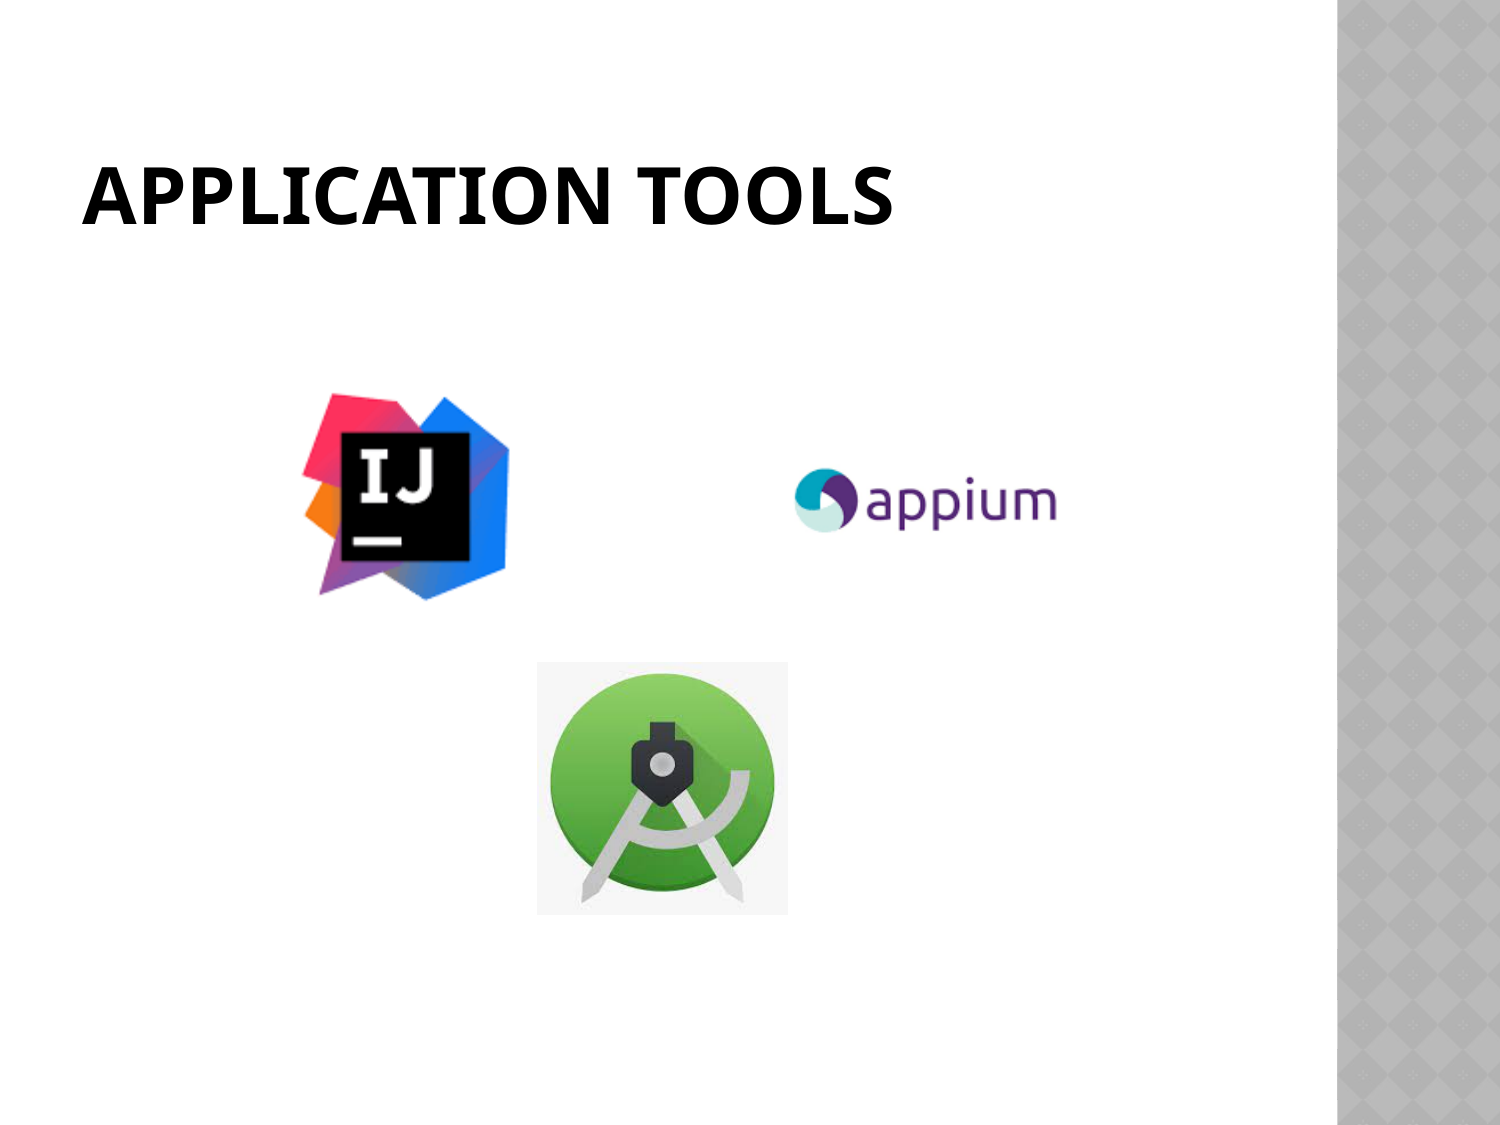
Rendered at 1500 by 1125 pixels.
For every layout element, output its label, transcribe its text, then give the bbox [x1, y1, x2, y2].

picture [537, 324, 1102, 915]
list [136, 312, 676, 684]
title APPLICATION TOOLS [75, 52, 1263, 240]
